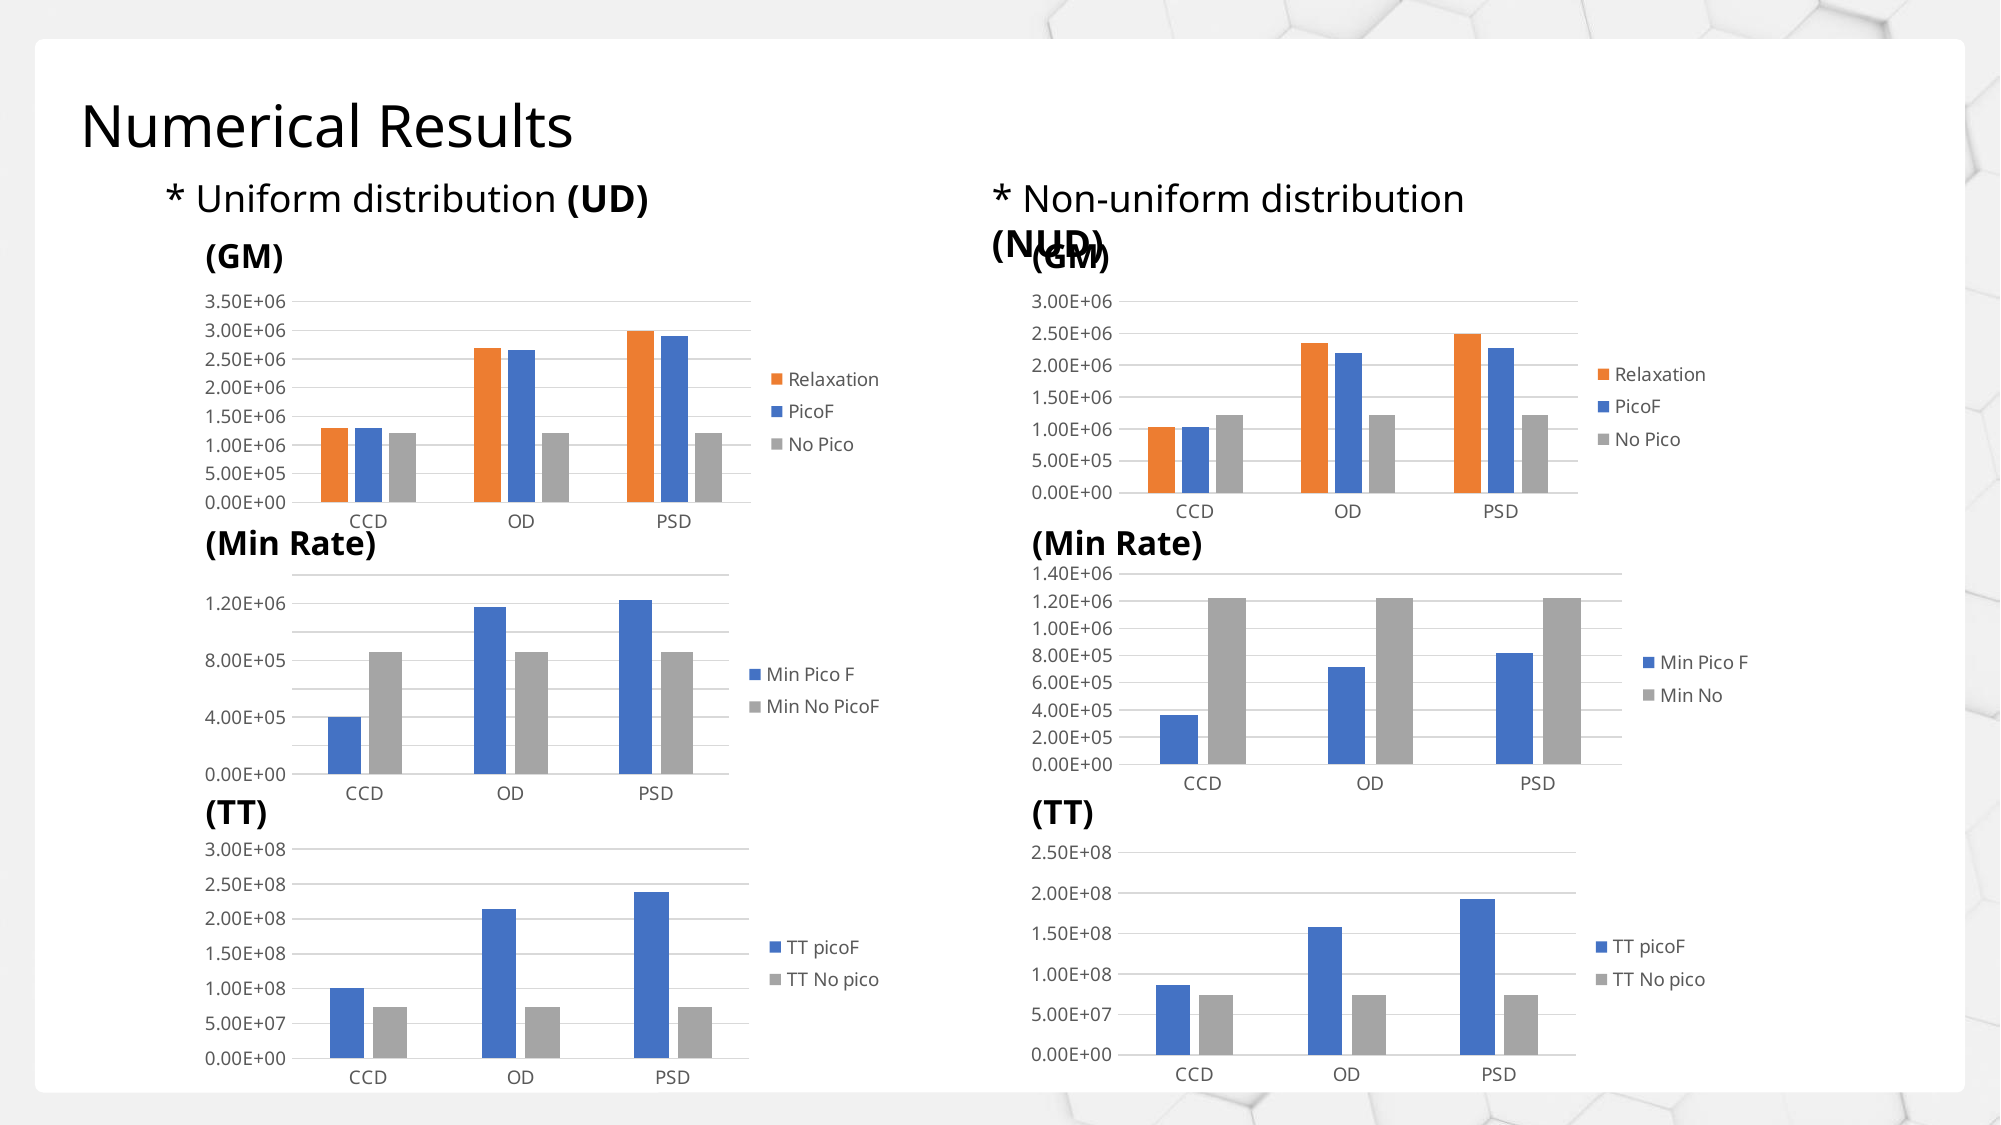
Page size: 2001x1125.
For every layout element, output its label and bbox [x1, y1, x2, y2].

chart [1016, 555, 1767, 802]
chart [190, 830, 898, 1097]
text_box [0, 0, 2000, 1125]
chart [190, 570, 898, 812]
chart [190, 283, 898, 541]
chart [1016, 833, 1724, 1093]
chart [1017, 283, 1725, 531]
